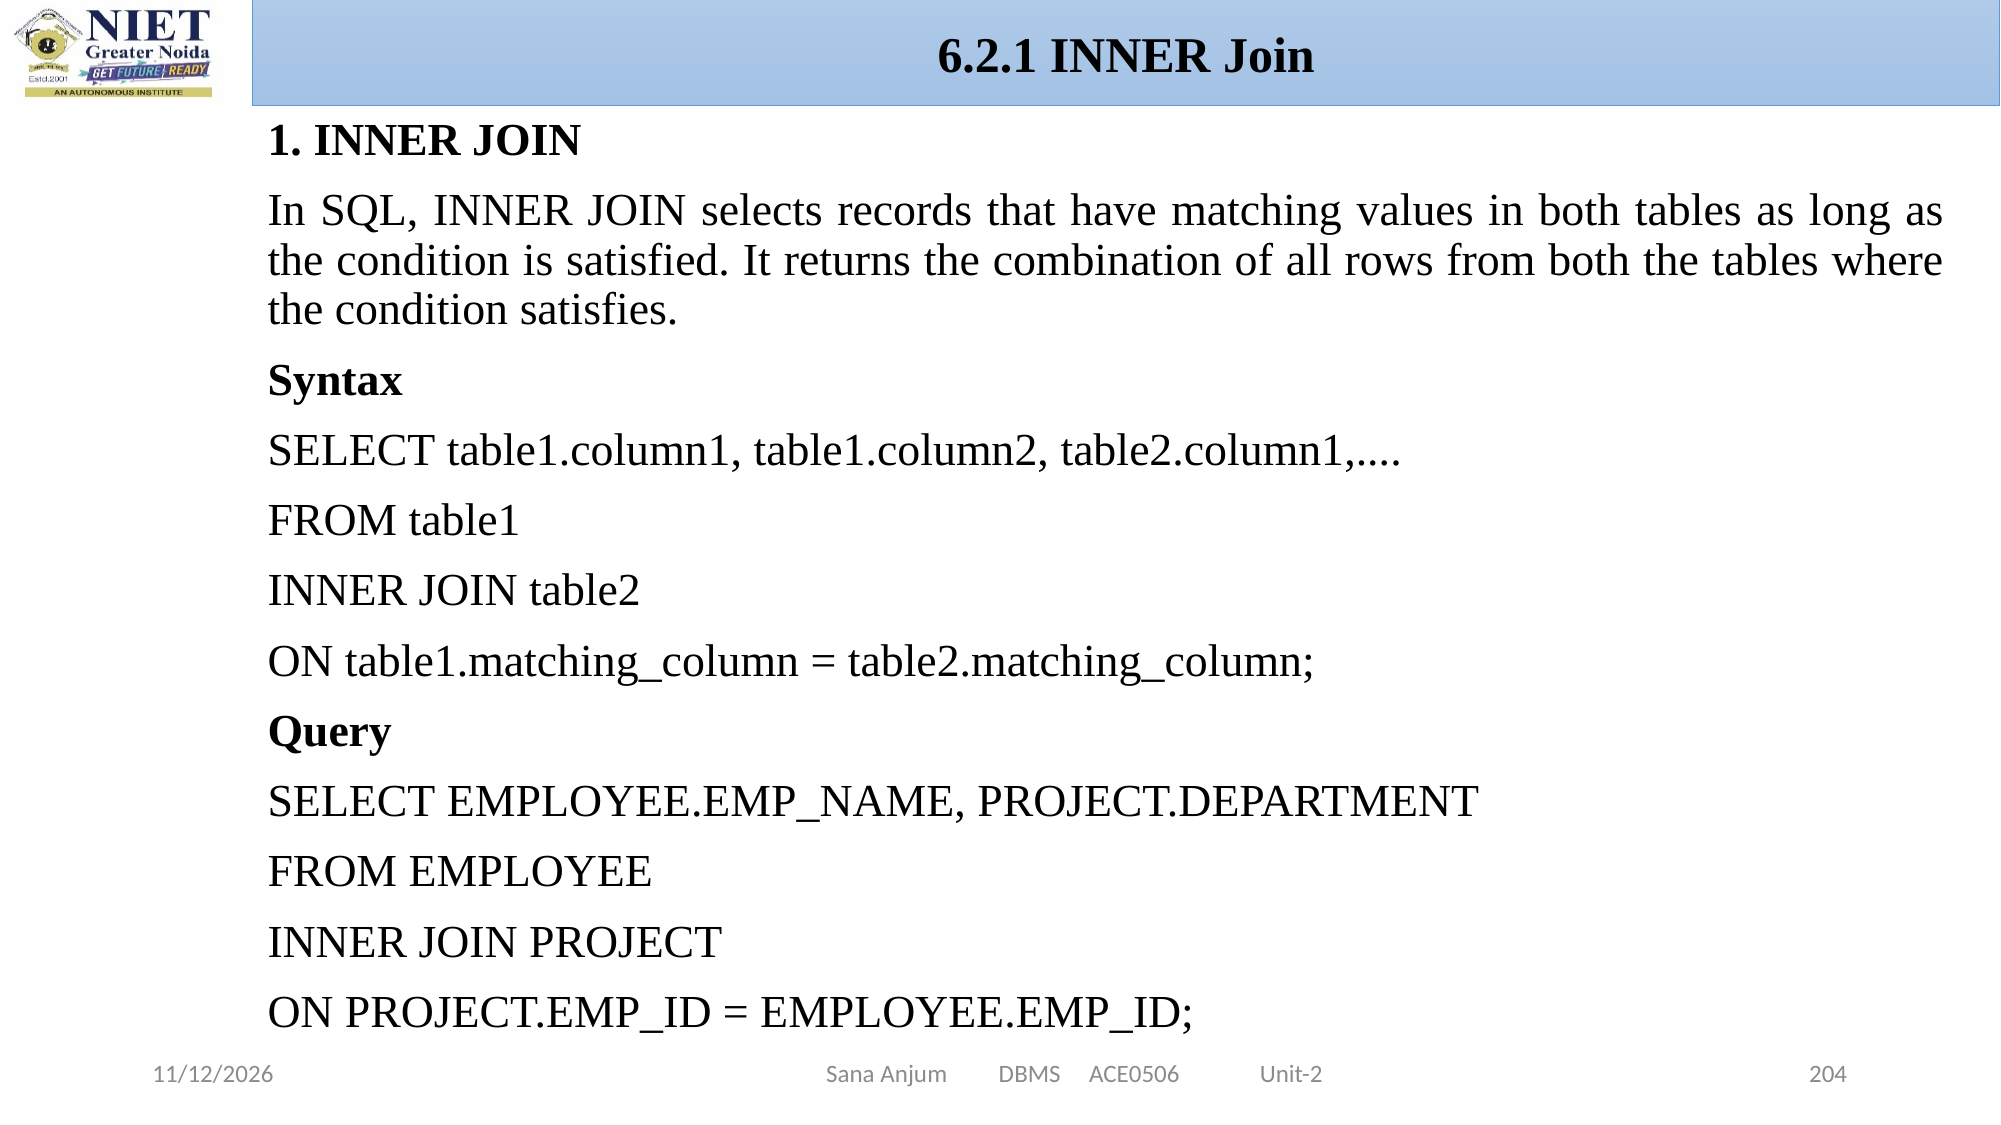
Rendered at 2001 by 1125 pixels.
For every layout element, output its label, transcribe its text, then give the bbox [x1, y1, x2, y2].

list 1. INNER JOIN In SQL, INNER JOIN selects records that have matching values in both tables as long as the condition is satisfied. It returns the combination of all rows from both the tables where the condition satisfies. Syntax SELECT table1.column1, table1.column2, table2.column1,.... FROM table1 INNER JOIN table2 ON table1.matching_column = table2.matching_column; Query SELECT EMPLOYEE.EMP_NAME, PROJECT.DEPARTMENT FROM EMPLOYEE INNER JOIN PROJECT ON PROJECT.EMP_ID = EMPLOYEE.EMP_ID; [252, 108, 1960, 1122]
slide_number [137, 1042, 588, 1103]
picture [0, 0, 225, 106]
text_box 6.2.1 INNER Join [252, 0, 2000, 106]
footer Sana Anjum DBMS ACE0506 Unit-2 [662, 1042, 1412, 1103]
slide_number 204 [1412, 1042, 1863, 1103]
